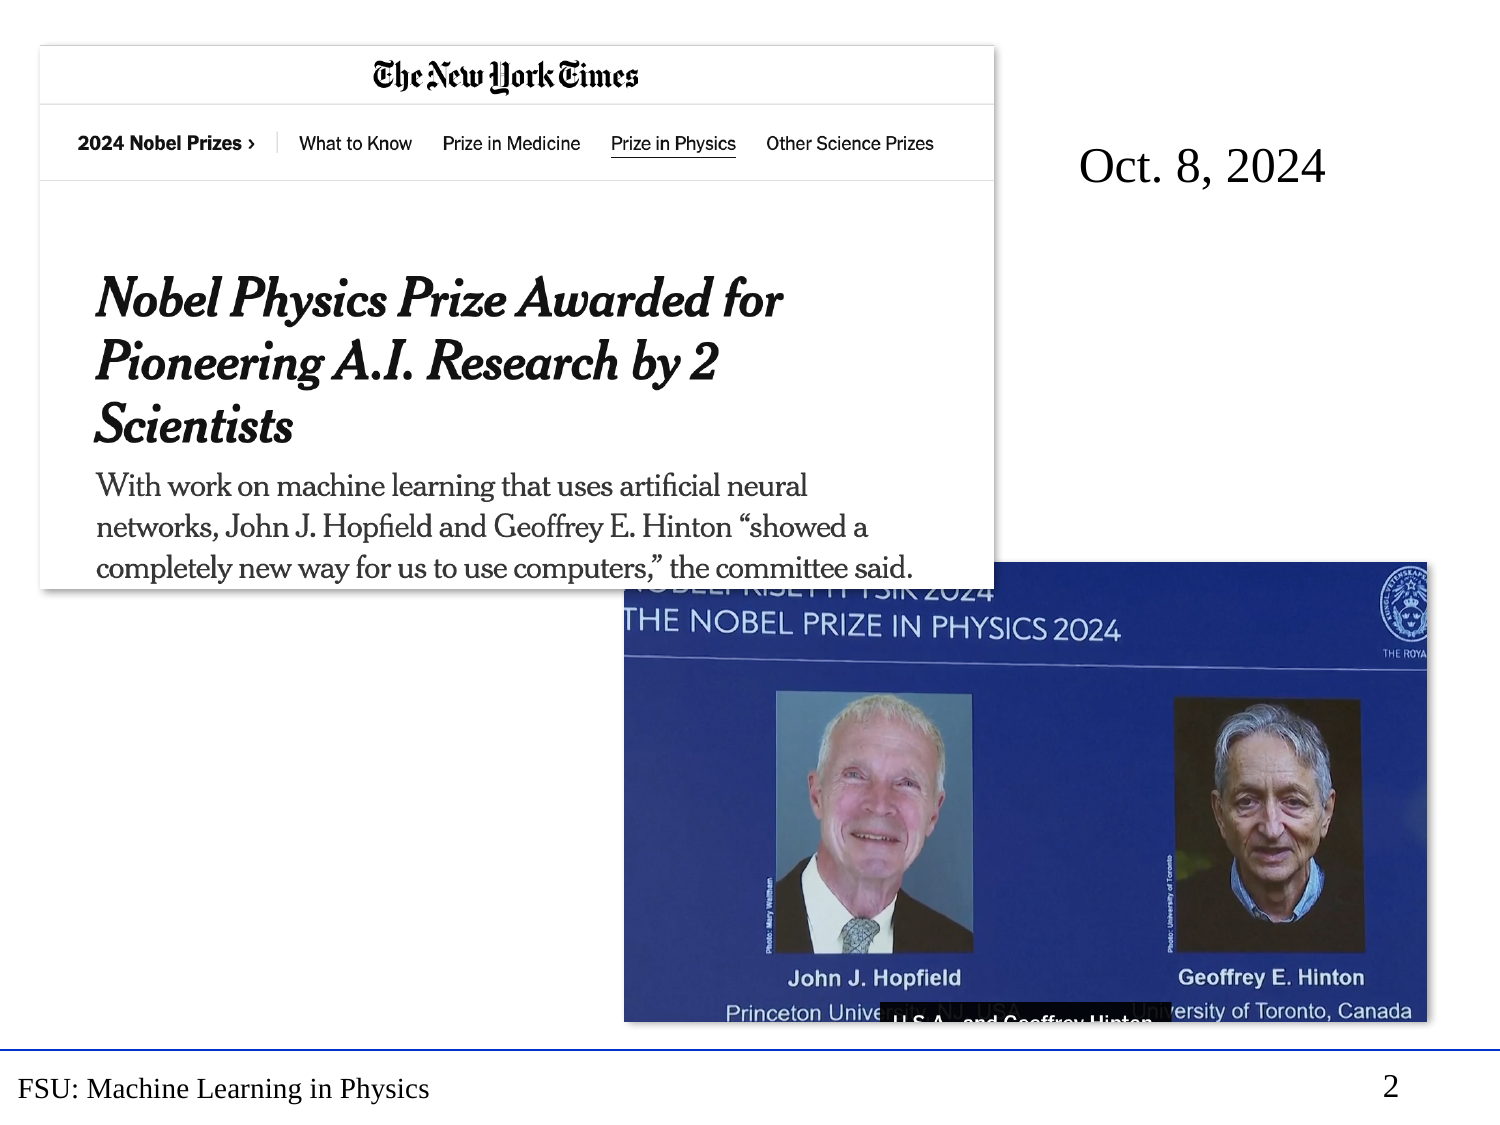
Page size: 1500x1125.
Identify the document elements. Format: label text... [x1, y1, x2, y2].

picture [40, 45, 1428, 1022]
text_box Oct. 8, 2024 [1063, 124, 1341, 200]
